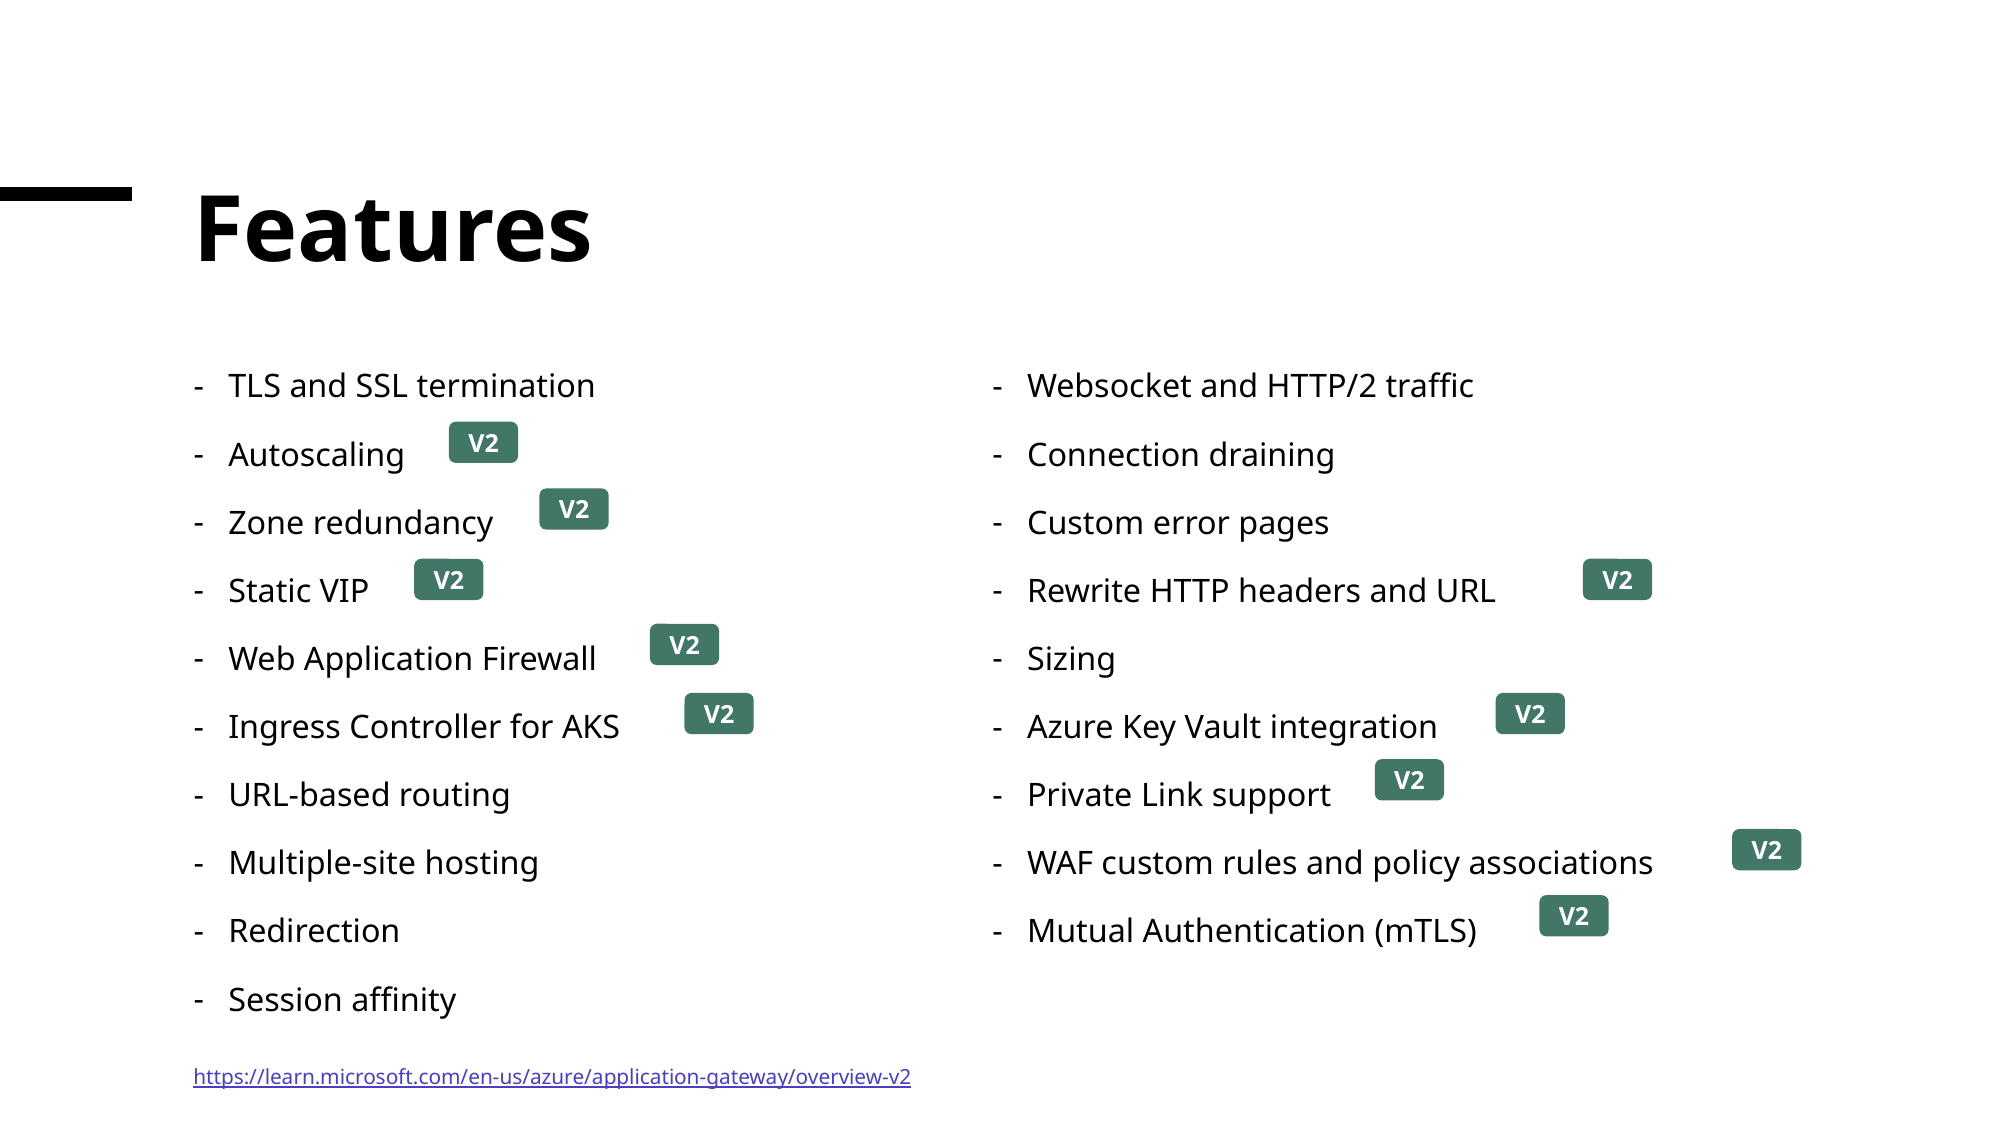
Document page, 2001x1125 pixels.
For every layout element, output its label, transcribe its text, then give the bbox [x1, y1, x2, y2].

text_box V2 [1494, 691, 1566, 736]
text_box V2 [447, 420, 520, 465]
text_box V2 [1373, 758, 1446, 802]
text_box V2 [413, 557, 485, 602]
text_box V2 [1731, 827, 1803, 872]
text_box V2 [648, 622, 721, 667]
text_box V2 [683, 691, 755, 736]
text_box V2 [538, 487, 610, 531]
list TLS and SSL termination Autoscaling Zone redundancy Static VIP Web Application Firewall Ingress Controller for AKS URL-based routing Multiple-site hosting Redirection Session affinity Websocket and HTTP/2 traffic Connection draining Custom error pages Rewrite HTTP headers and URL Sizing Azure Key Vault integration Private Link support WAF custom rules and policy associations Mutual Authentication (mTLS) [178, 392, 1807, 1032]
title Features [178, 178, 1807, 392]
text_box https://learn.microsoft.com/en-us/azure/application-gateway/overview-v2 [178, 1056, 1179, 1100]
text_box V2 [1538, 894, 1610, 938]
text_box V2 [1581, 557, 1654, 602]
